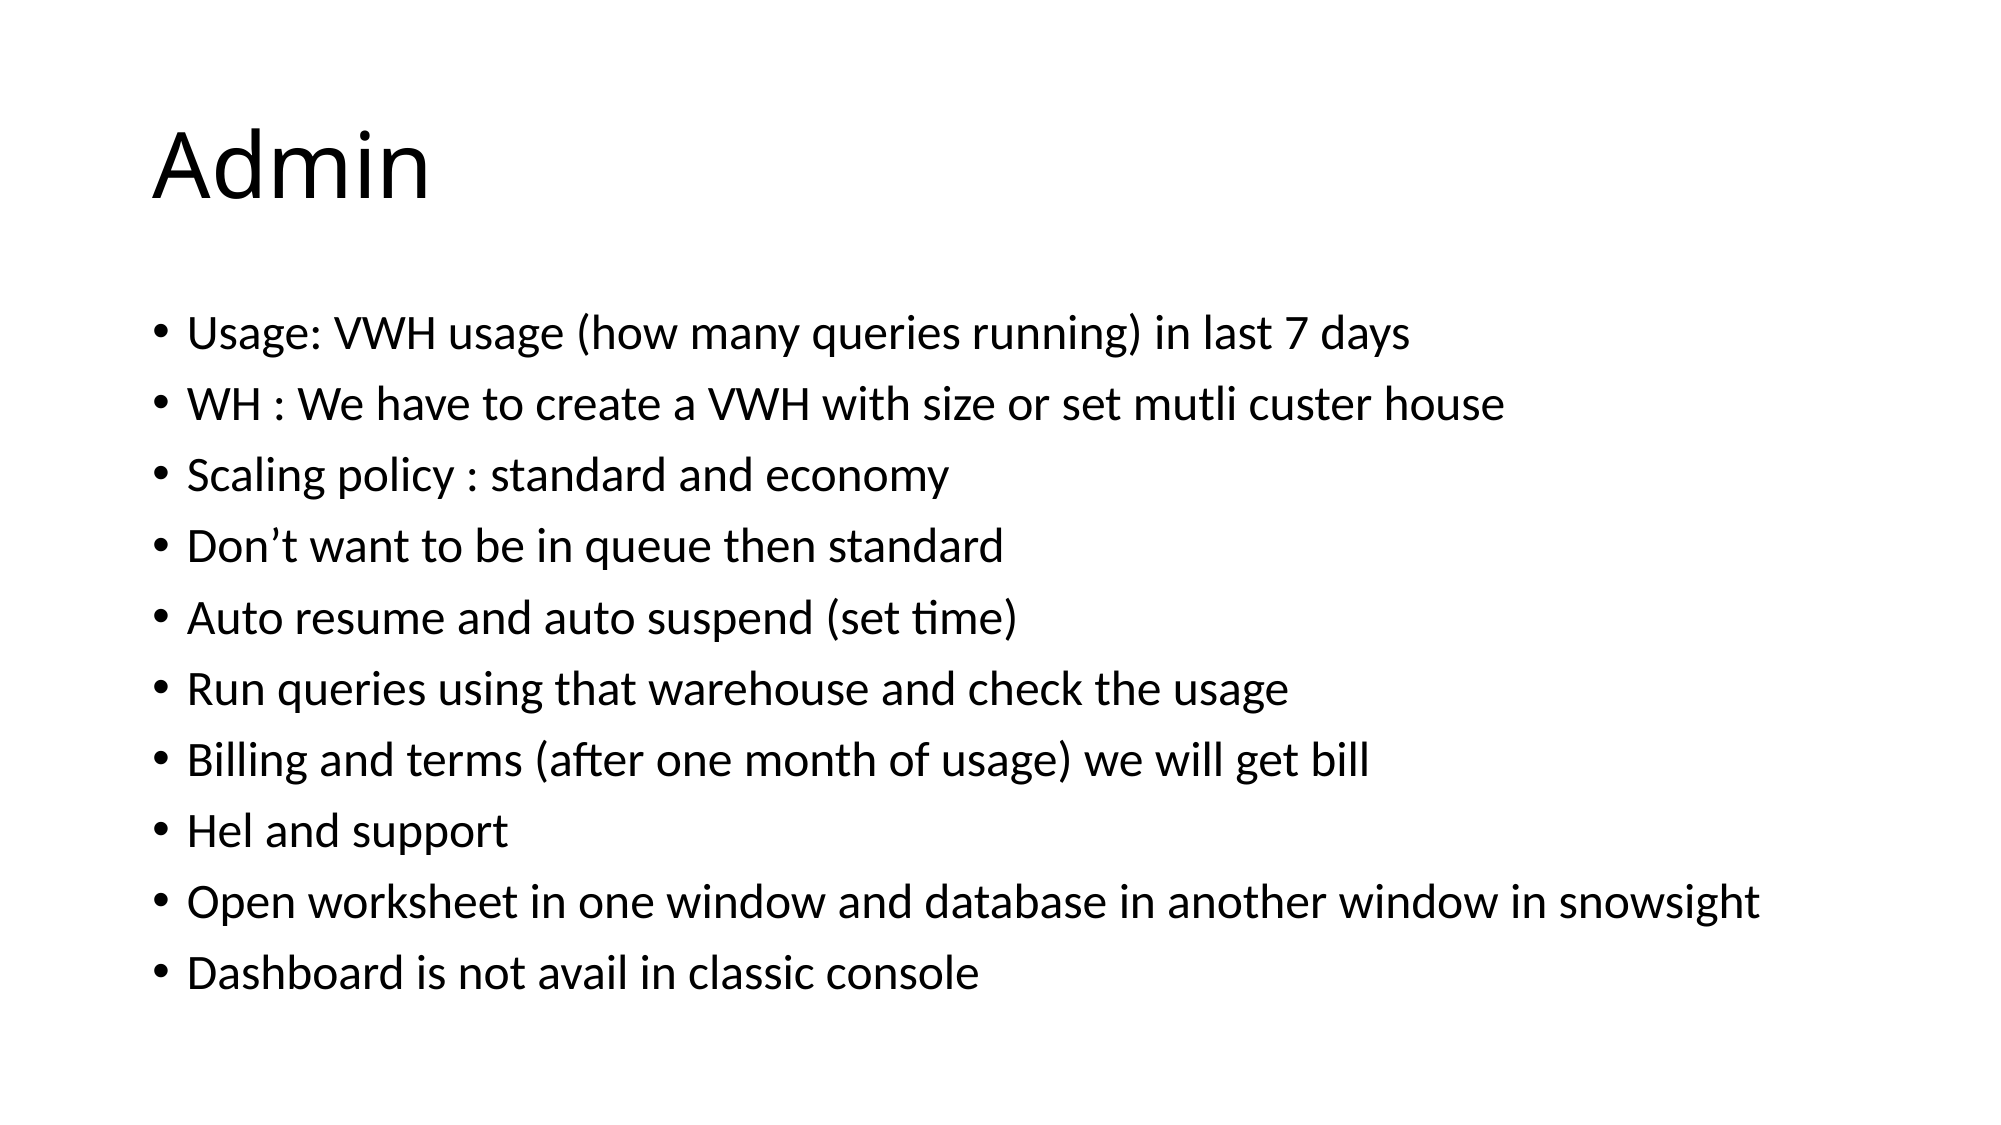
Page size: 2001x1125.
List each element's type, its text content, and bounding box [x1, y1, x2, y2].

title Admin [137, 59, 1863, 278]
list Usage: VWH usage (how many queries running) in last 7 days WH : We have to create a VWH with size or set mutli custer house Scaling policy : standard and economy Don’t want to be in queue then standard Auto resume and auto suspend (set time) Run queries using that warehouse and check the usage Billing and terms (after one month of usage) we will get bill Hel and support Open worksheet in one window and database in another window in snowsight Dashboard is not avail in classic console [137, 299, 1863, 1014]
